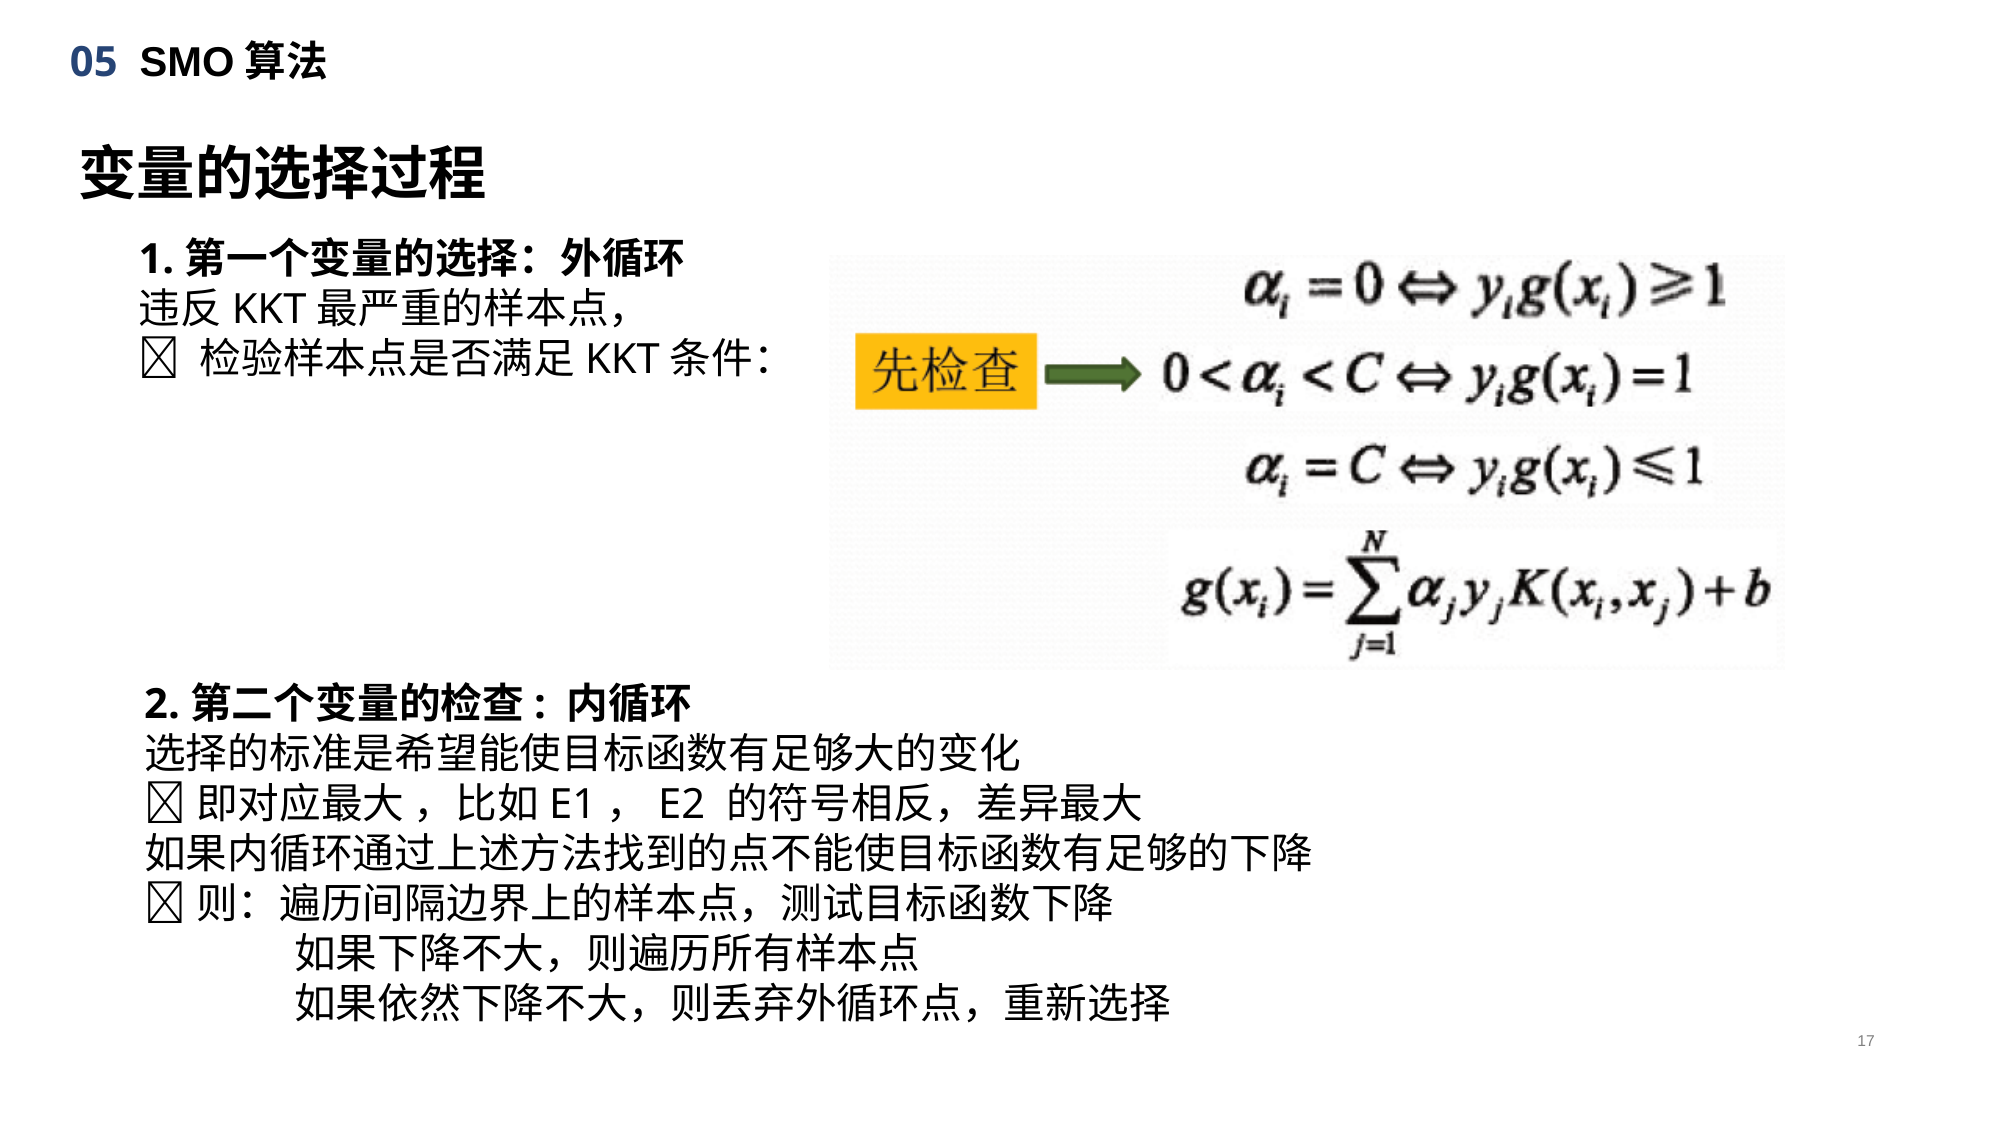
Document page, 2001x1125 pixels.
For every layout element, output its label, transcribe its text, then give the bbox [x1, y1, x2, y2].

text_box 05 SMO算法 [55, 27, 343, 93]
text_box 变量的选择过程 [63, 111, 1827, 214]
slide_number 17 [1412, 1022, 1890, 1057]
picture [829, 255, 1785, 670]
text_box 1.第一个变量的选择：外循环 违反KKT最严重的样本点，  检验样本点是否满足KKT条件： [123, 224, 810, 389]
